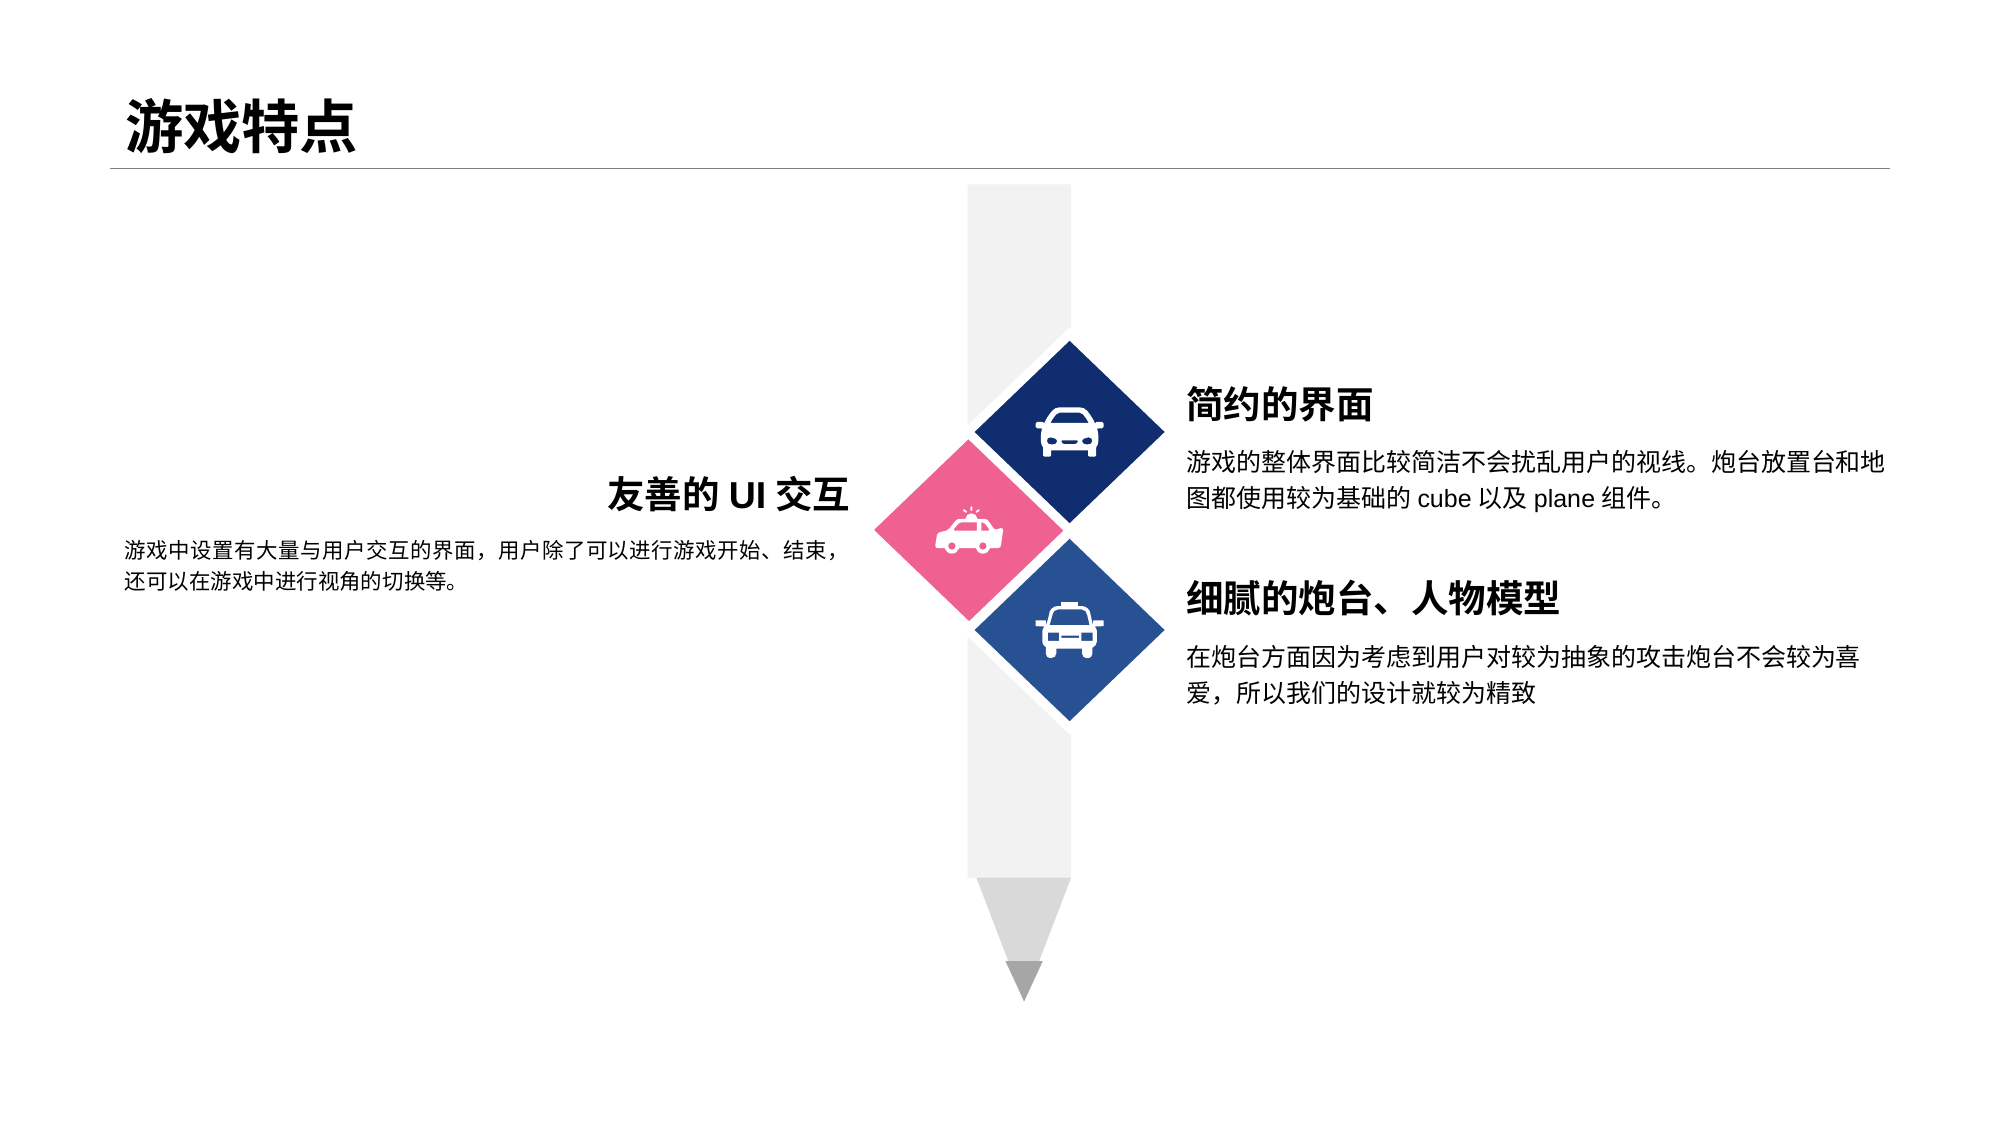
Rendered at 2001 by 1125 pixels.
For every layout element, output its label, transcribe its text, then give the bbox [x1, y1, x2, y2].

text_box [109, 184, 1910, 1002]
title 游戏特点 [109, 0, 1890, 169]
